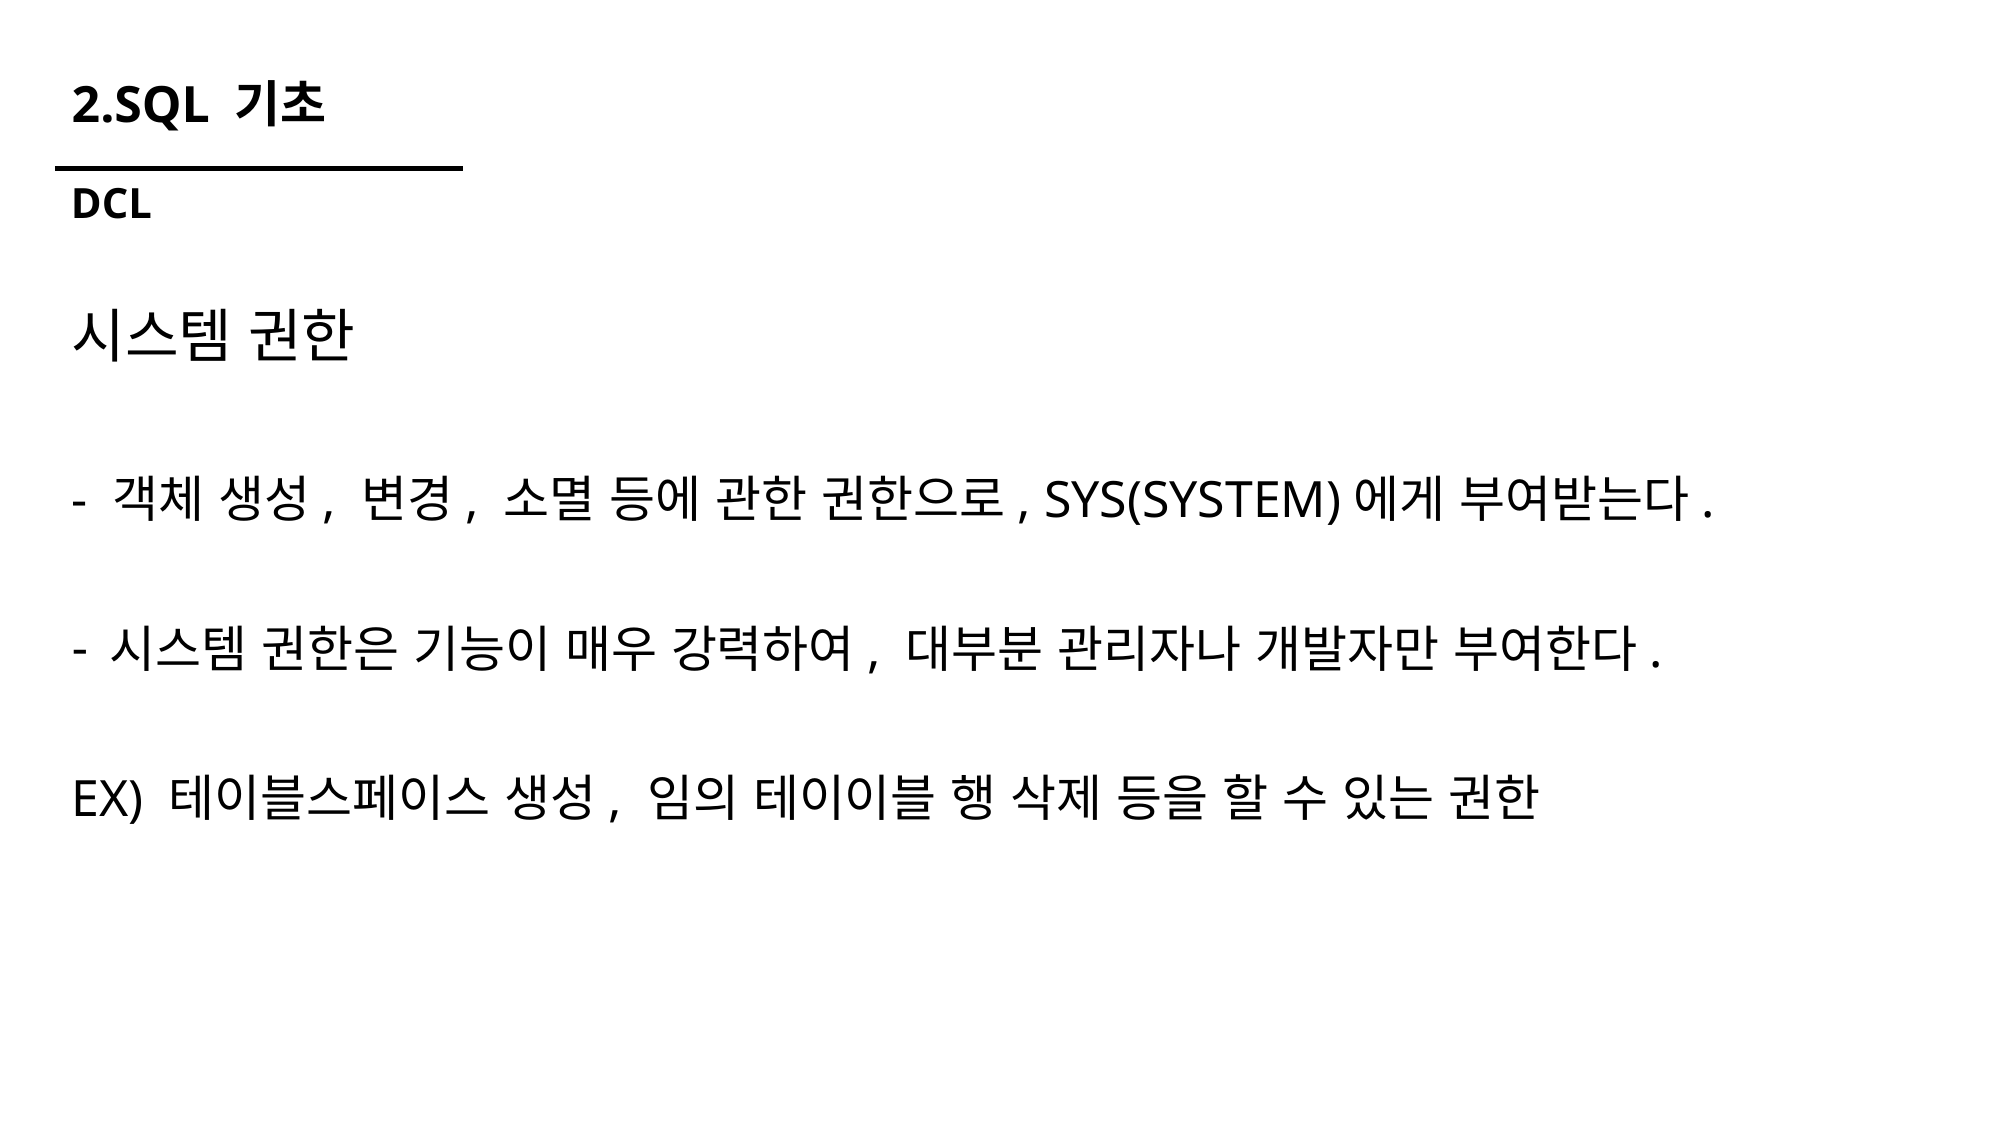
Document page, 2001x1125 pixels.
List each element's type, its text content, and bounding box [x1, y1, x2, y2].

list 시스템 권한 - 객체 생성, 변경, 소멸 등에 관한 권한으로, SYS(SYSTEM)에게 부여받는다. 시스템 권한은 기능이 매우 강력하여, 대부분 관리자나 개발자만 부여한다. EX) 테이블스페이스 생성, 임의 테이이블 행 삭제 등을 할 수 있는 권한 [56, 299, 1937, 1091]
title 2.SQL 기초 [56, 46, 710, 165]
text_box DCL [55, 170, 445, 240]
